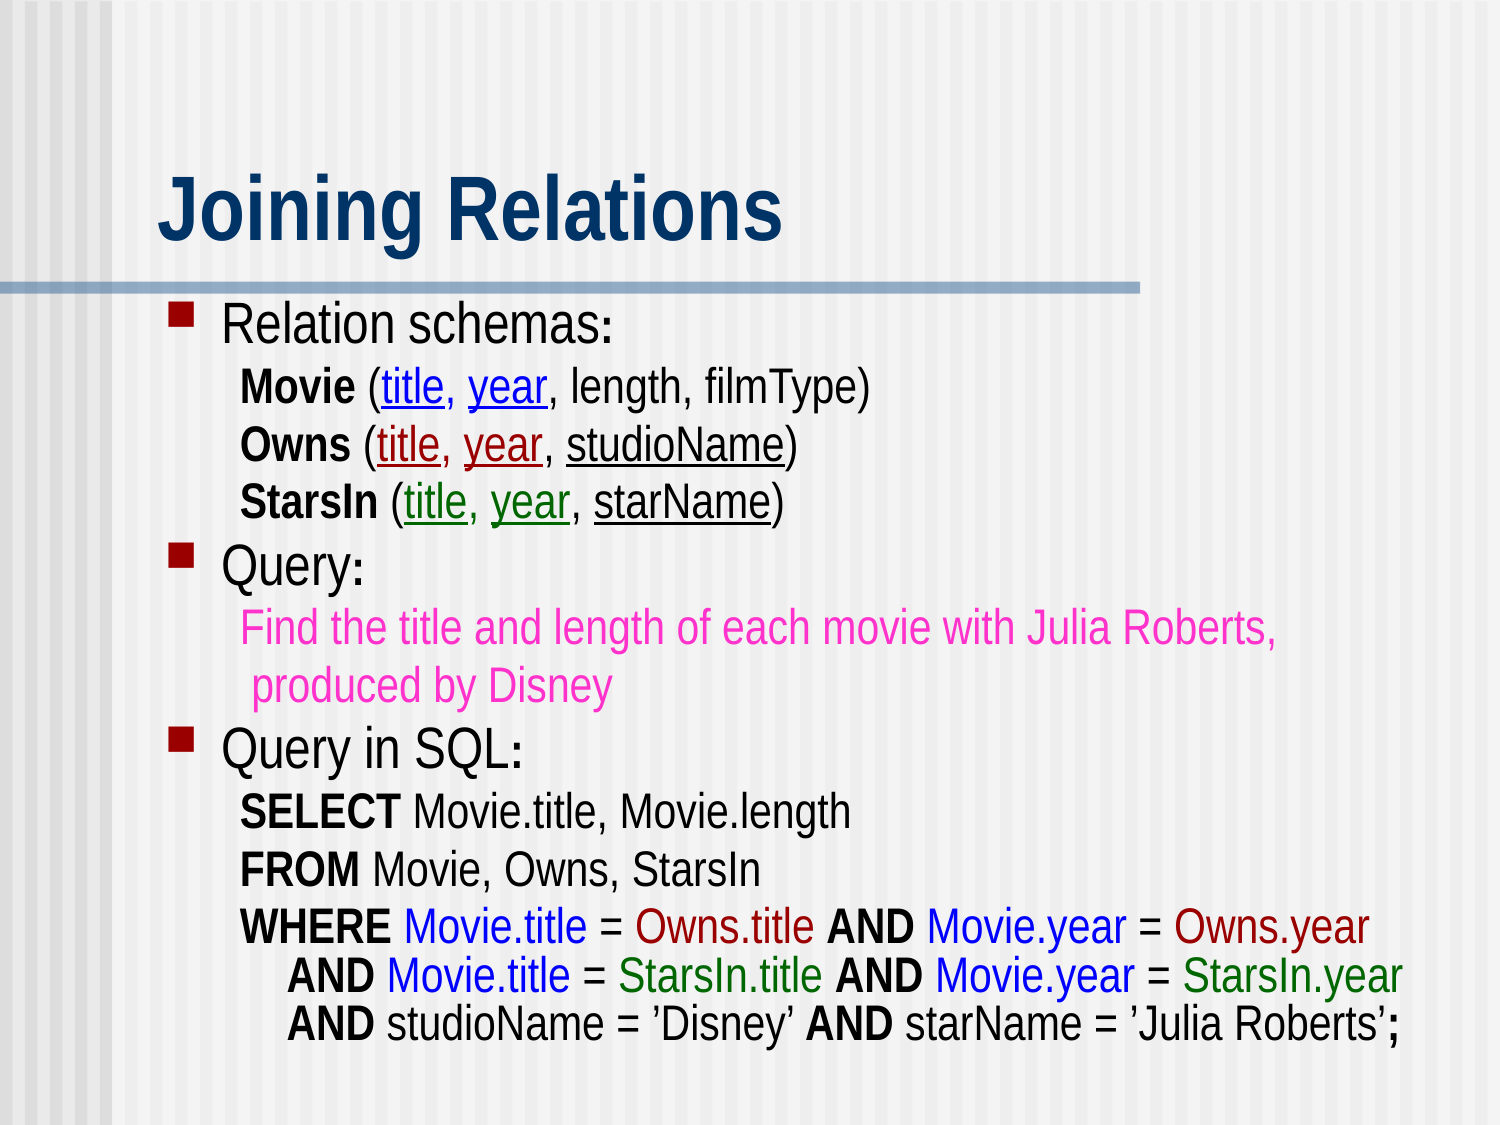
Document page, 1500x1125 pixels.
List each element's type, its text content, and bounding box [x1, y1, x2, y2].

title Joining Relations [142, 141, 1482, 267]
list Relation schemas: Movie (title, year, length, filmType) Owns (title, year, studioName) StarsIn (title, year, starName) Query: Find the title and length of each movie with Julia Roberts, produced by Disney Query in SQL: SELECT Movie.title, Movie.length FROM Movie, Owns, StarsIn WHERE Movie.title = Owns.title AND Movie.year = Owns.year AND Movie.title = StarsIn.title AND Movie.year = StarsIn.year AND studioName = ’Disney’ AND starName = ’Julia Roberts’; [149, 291, 1481, 1125]
